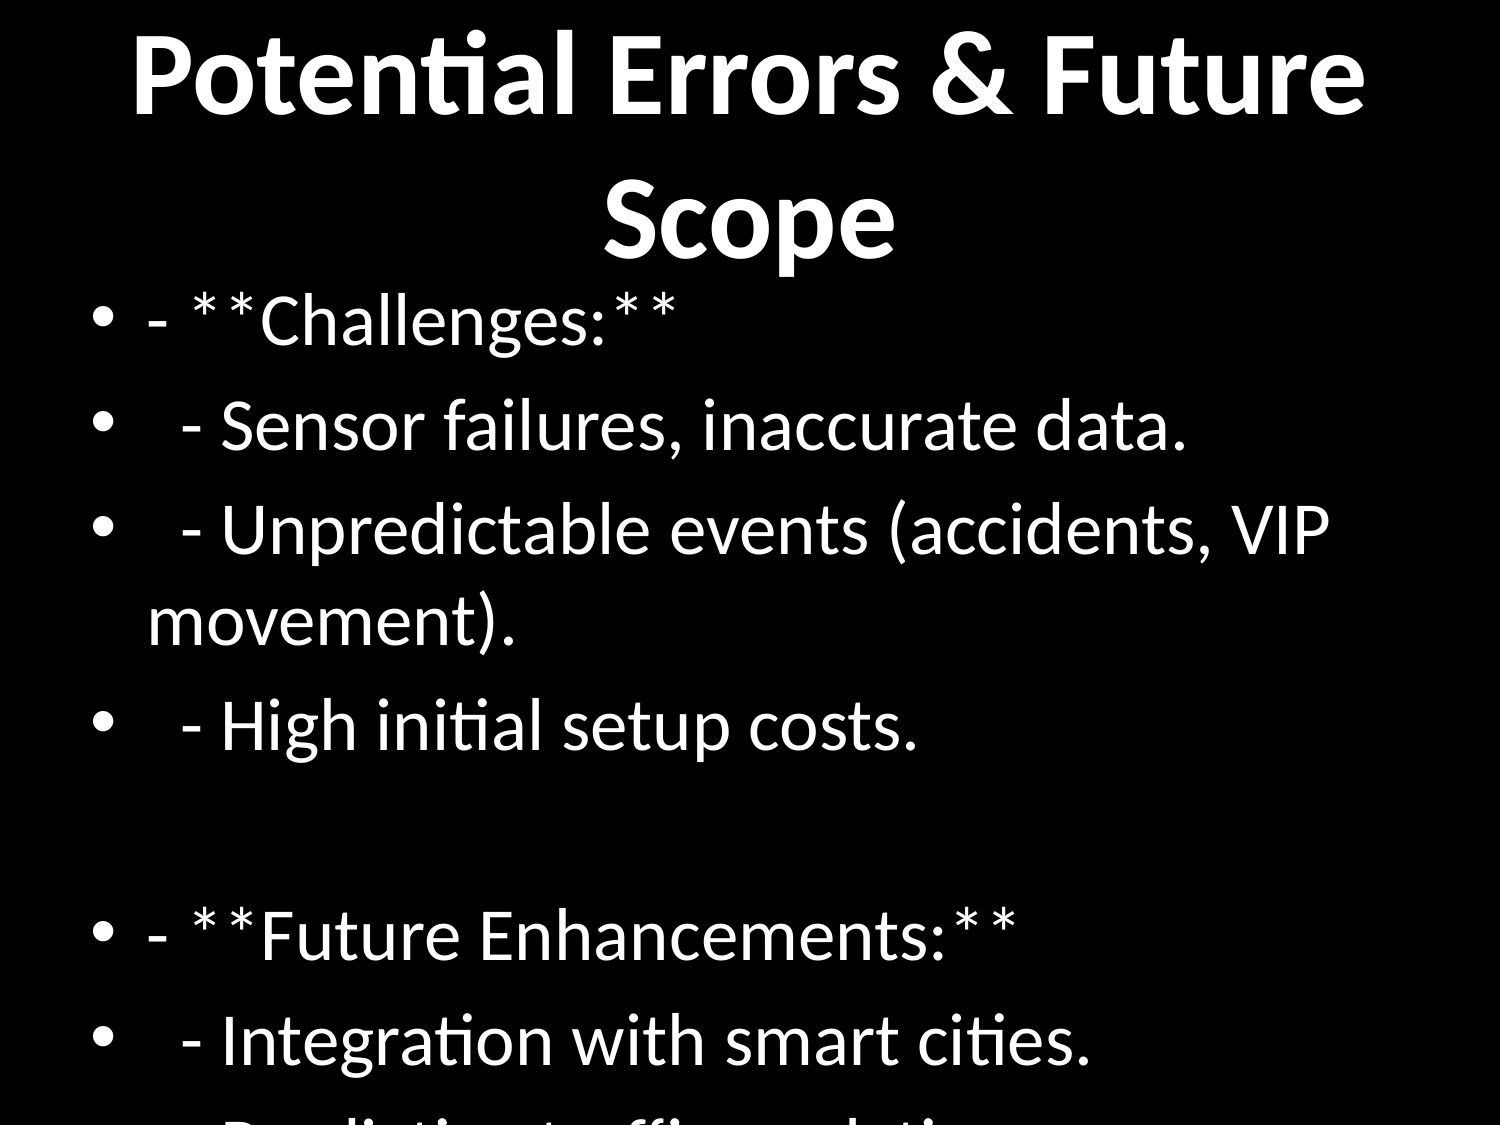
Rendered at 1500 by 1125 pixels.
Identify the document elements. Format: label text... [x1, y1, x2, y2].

title Potential Errors & Future Scope [75, 45, 1425, 233]
list - **Challenges:** - Sensor failures, inaccurate data. - Unpredictable events (accidents, VIP movement). - High initial setup costs. - **Future Enhancements:** - Integration with smart cities. - Predictive traffic analytics. - Emergency vehicle prioritization. [75, 262, 1425, 1005]
